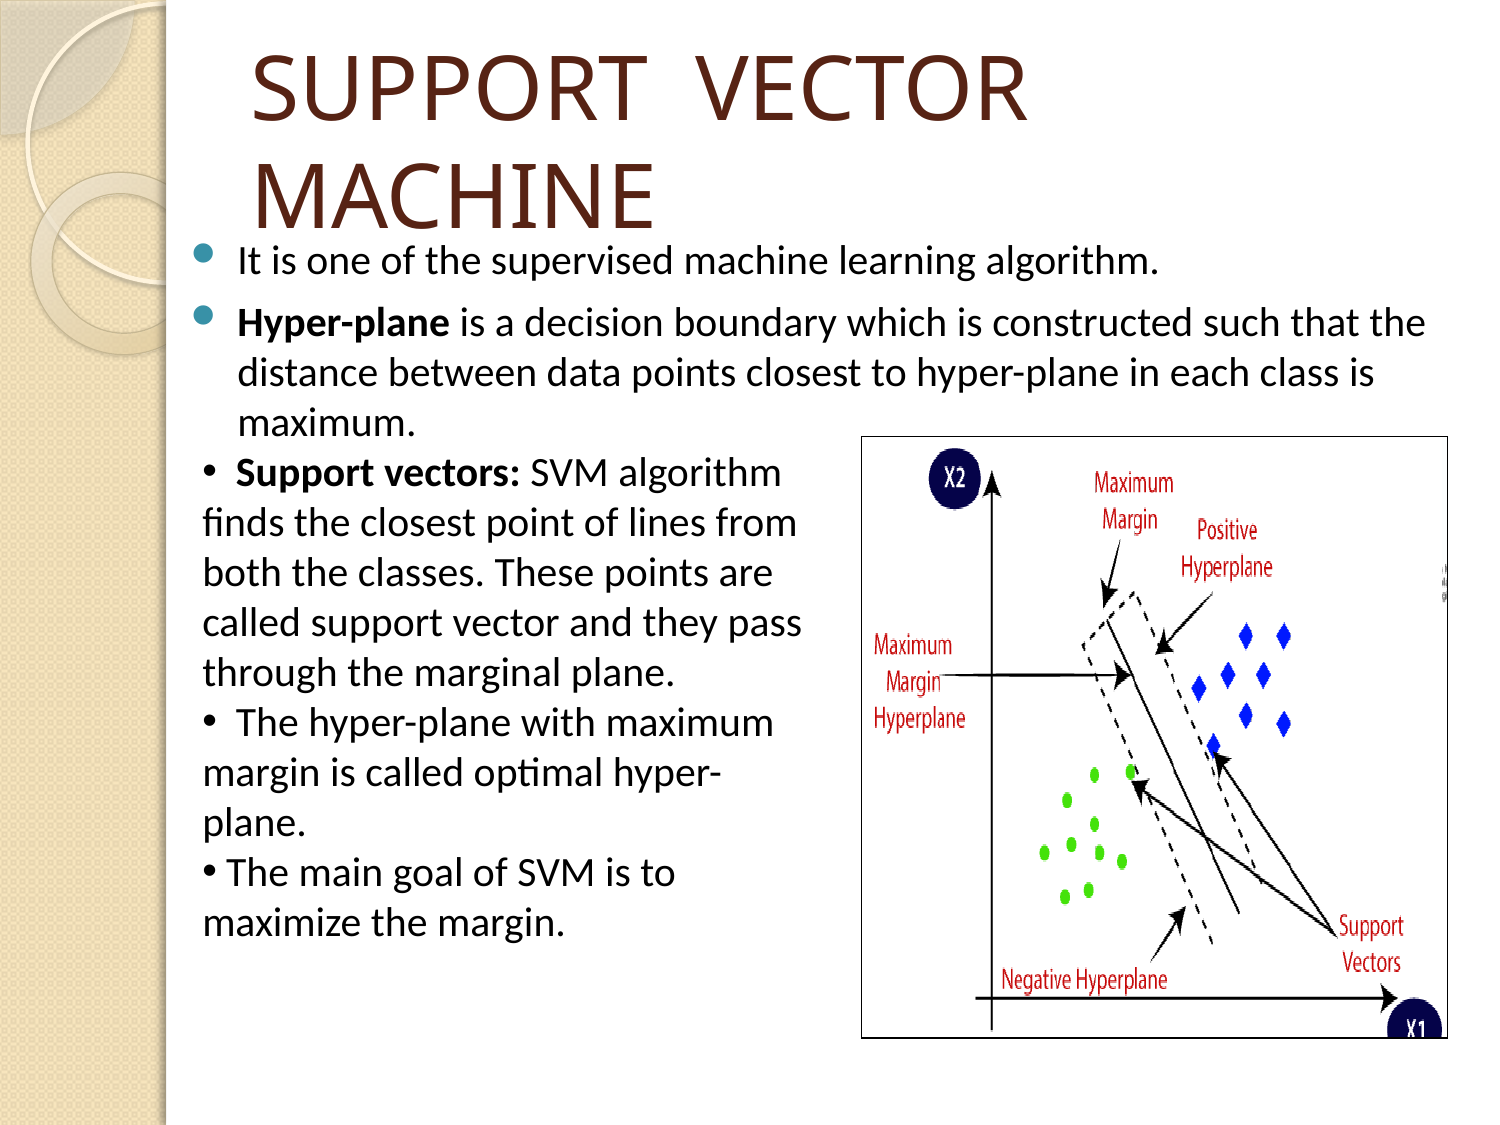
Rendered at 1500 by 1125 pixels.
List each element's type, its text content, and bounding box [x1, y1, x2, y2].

title SUPPORT VECTOR MACHINE [235, 45, 1466, 224]
picture [862, 437, 1448, 1038]
text_box Support vectors: SVM algorithm finds the closest point of lines from both the classes. These points are called support vector and they pass through the marginal plane. The hyper-plane with maximum margin is called optimal hyper-plane. The main goal of SVM is to maximize the margin. [187, 437, 838, 1003]
list It is one of the supervised machine learning algorithm. Hyper-plane is a decision boundary which is constructed such that the distance between data points closest to hyper-plane in each class is maximum. [162, 224, 1500, 1013]
